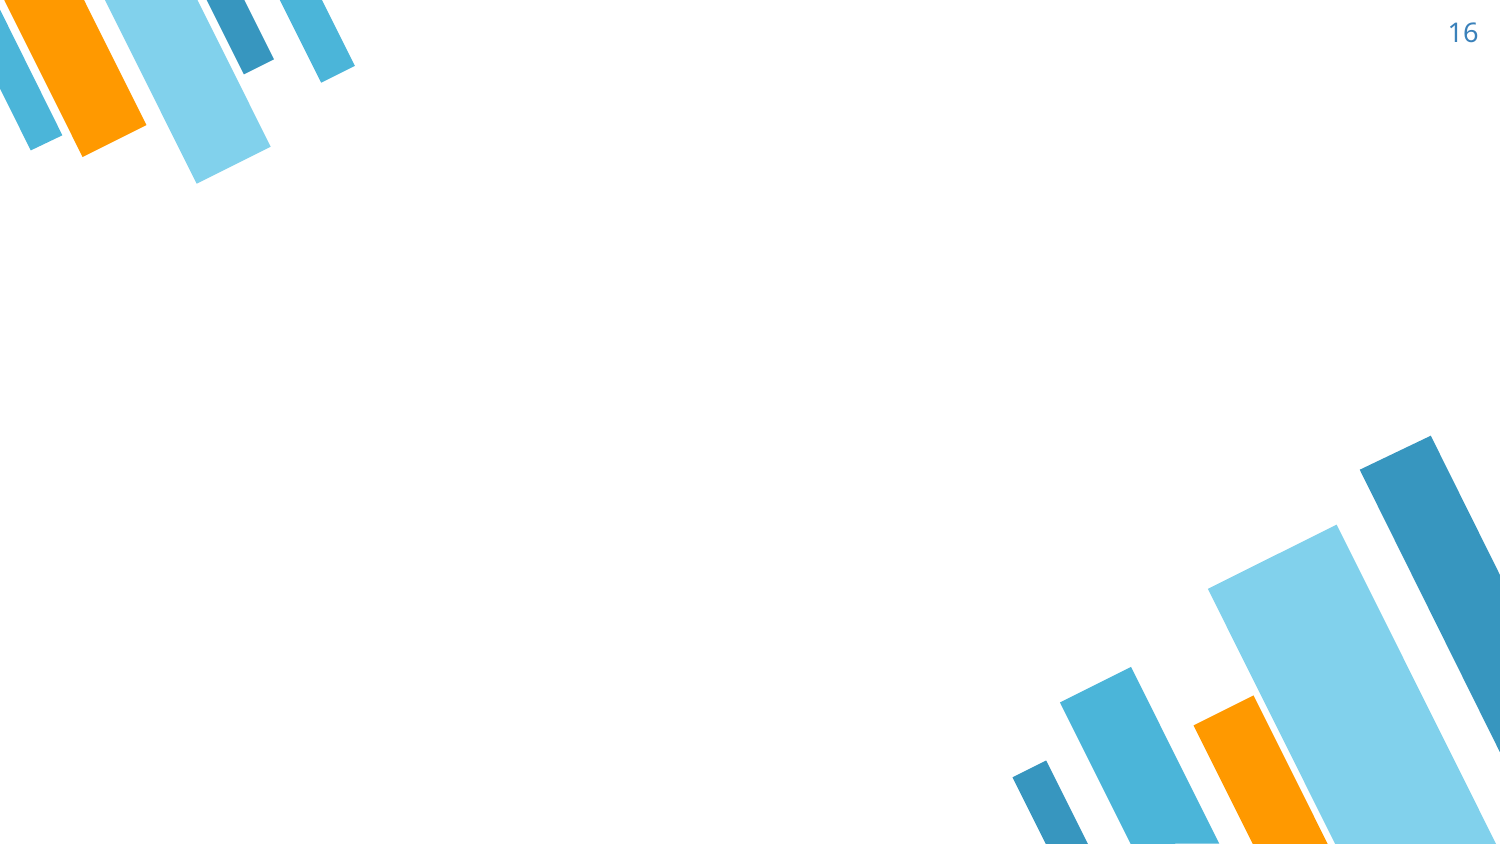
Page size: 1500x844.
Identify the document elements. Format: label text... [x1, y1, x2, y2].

slide_number 16 [1403, 0, 1494, 65]
